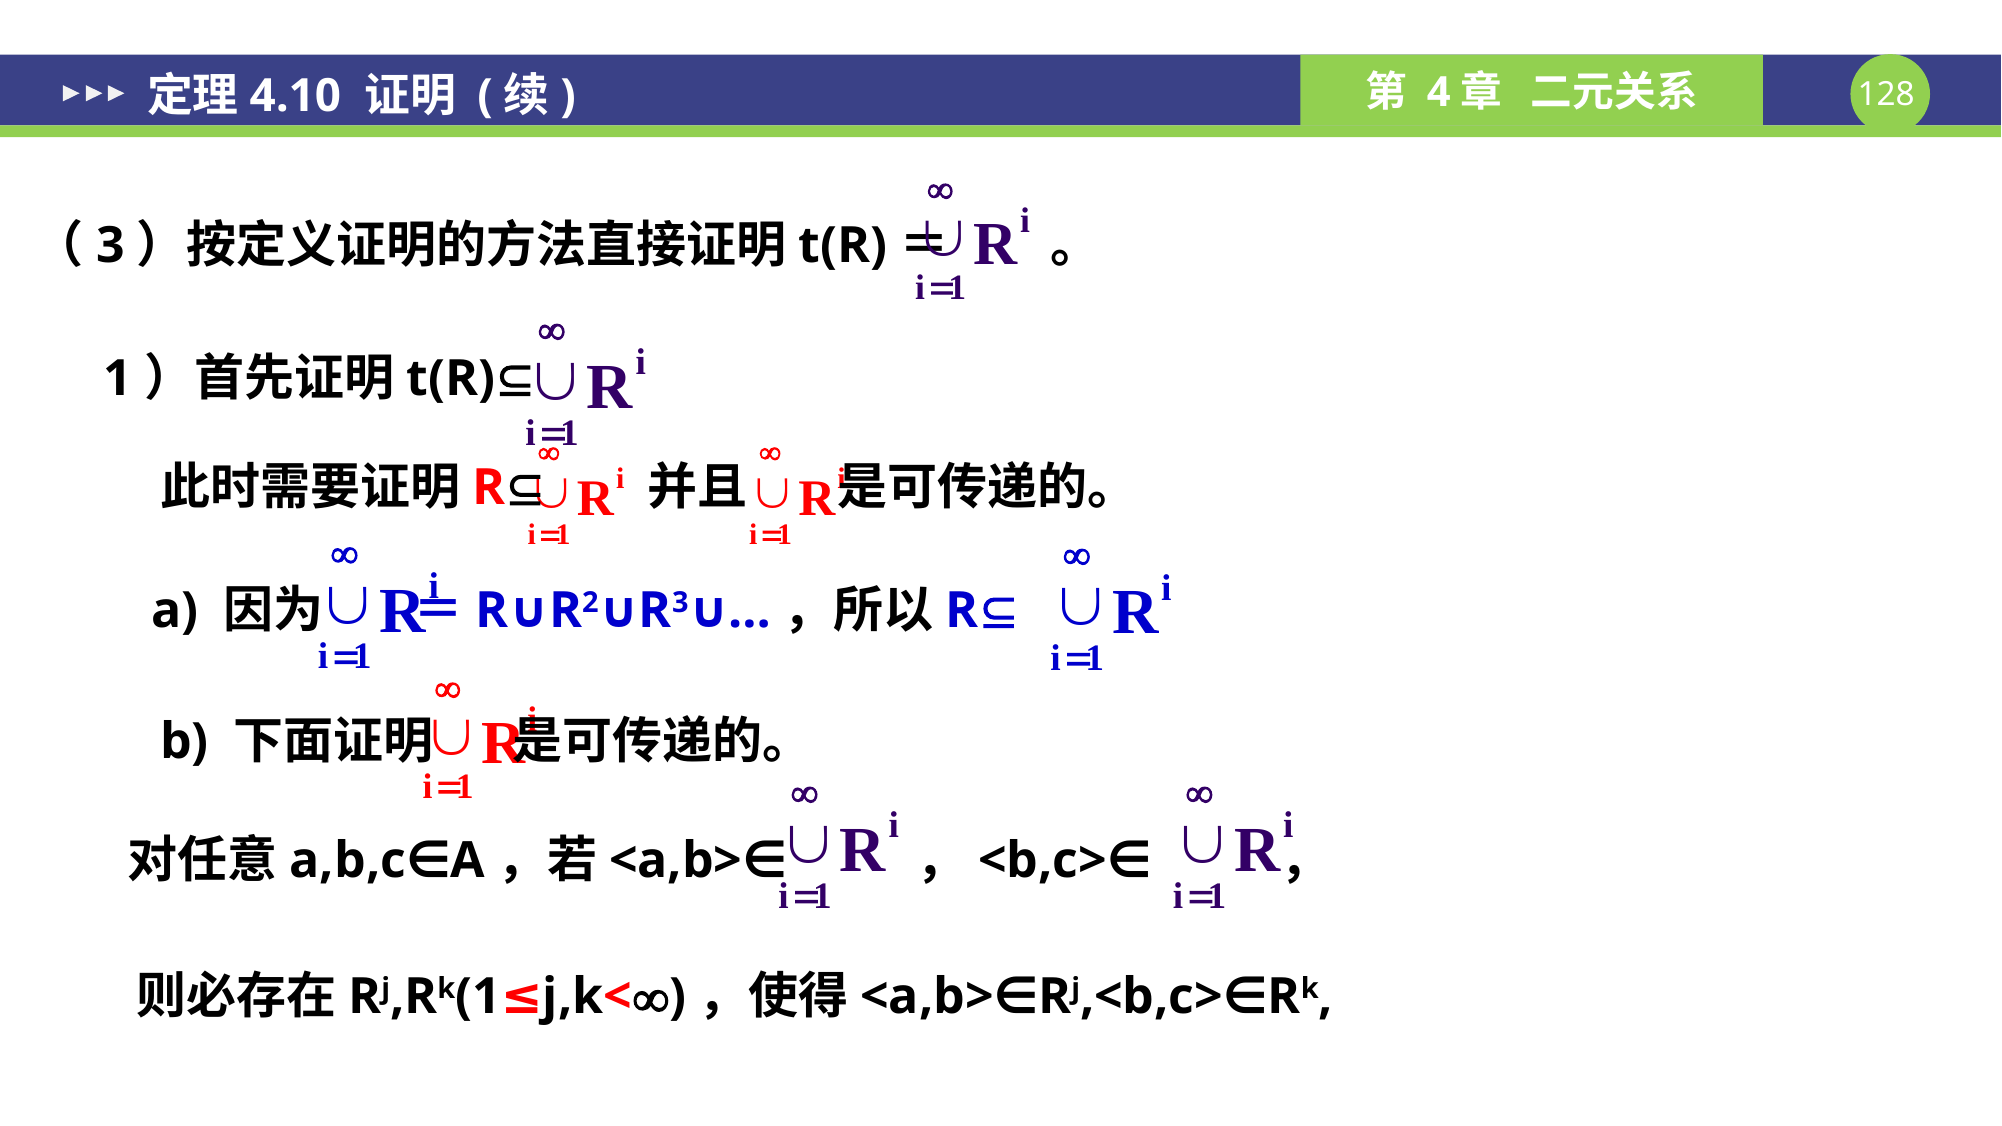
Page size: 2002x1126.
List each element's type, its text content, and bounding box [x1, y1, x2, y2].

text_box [145, 659, 1337, 760]
title 定理4.10 证明 (续) [127, 57, 1003, 129]
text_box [121, 761, 1446, 919]
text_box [97, 318, 938, 456]
text_box 则必存在Rj,Rk(1≤j,k<)，使得<a,b>∈Rj,<b,c>∈Rk, [130, 927, 1578, 1030]
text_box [27, 160, 1304, 310]
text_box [145, 427, 1337, 554]
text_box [145, 522, 1328, 658]
